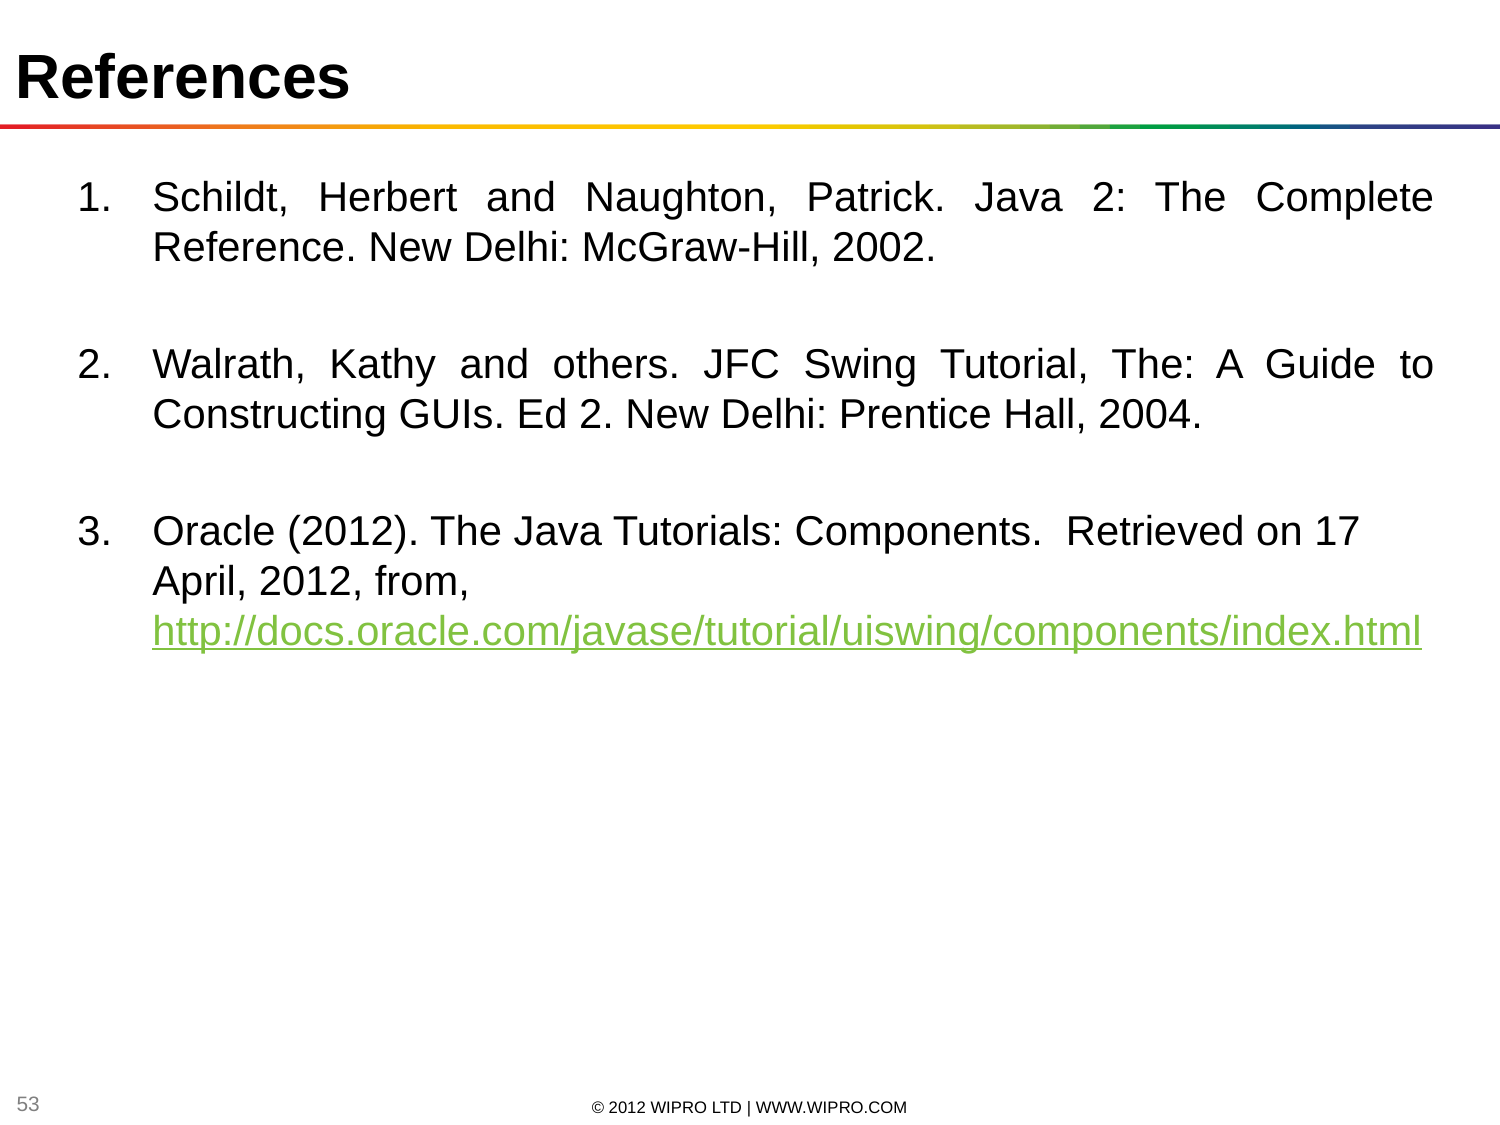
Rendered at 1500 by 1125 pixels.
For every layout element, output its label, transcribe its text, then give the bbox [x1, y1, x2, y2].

list Schildt, Herbert and Naughton, Patrick. Java 2: The Complete Reference. New Delhi: McGraw-Hill, 2002. Walrath, Kathy and others. JFC Swing Tutorial, The: A Guide to Constructing GUIs. Ed 2. New Delhi: Prentice Hall, 2004. Oracle (2012). The Java Tutorials: Components. Retrieved on 17 April, 2012, from, http://docs.oracle.com/javase/tutorial/uiswing/components/index.html [62, 162, 1451, 976]
title References [0, 28, 1263, 120]
